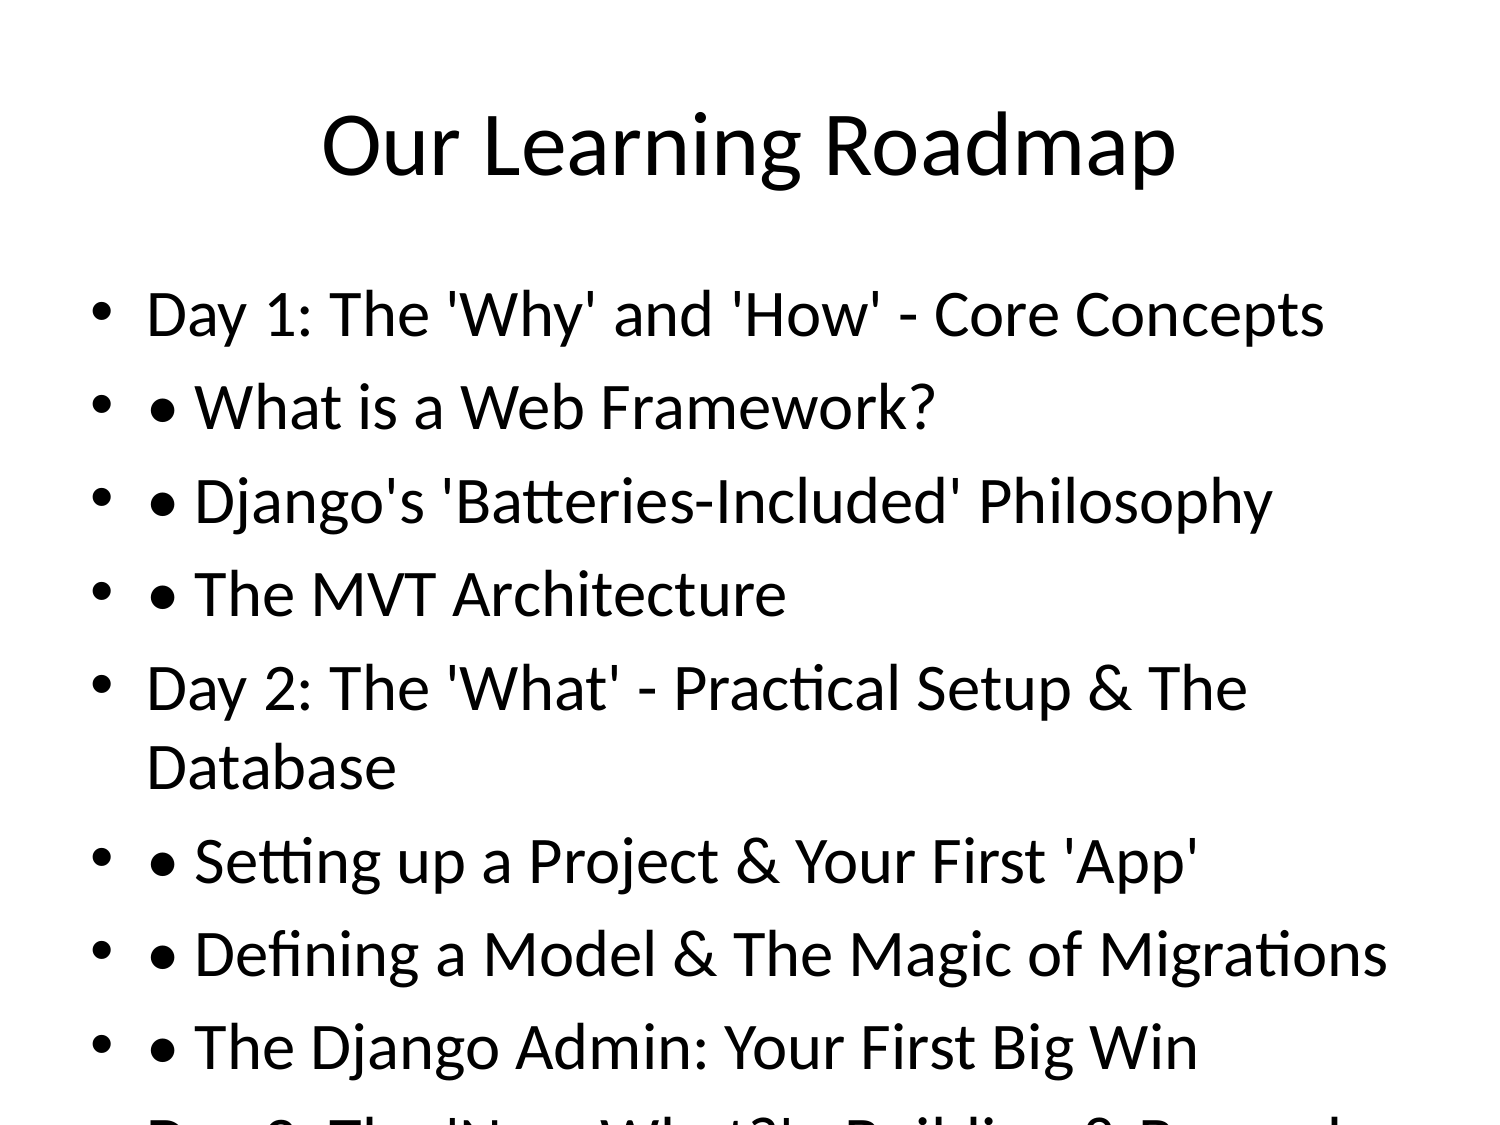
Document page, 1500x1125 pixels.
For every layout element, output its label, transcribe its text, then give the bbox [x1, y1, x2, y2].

title Our Learning Roadmap [75, 45, 1425, 233]
list Day 1: The 'Why' and 'How' - Core Concepts • What is a Web Framework? • Django's 'Batteries-Included' Philosophy • The MVT Architecture Day 2: The 'What' - Practical Setup & The Database • Setting up a Project & Your First 'App' • Defining a Model & The Magic of Migrations • The Django Admin: Your First Big Win Day 3: The 'Now What?' - Building & Beyond • Connecting URLs, Views, and Templates • Handling Static Files & User Input • Key Takeaways & Your Path Forward [75, 262, 1425, 1005]
